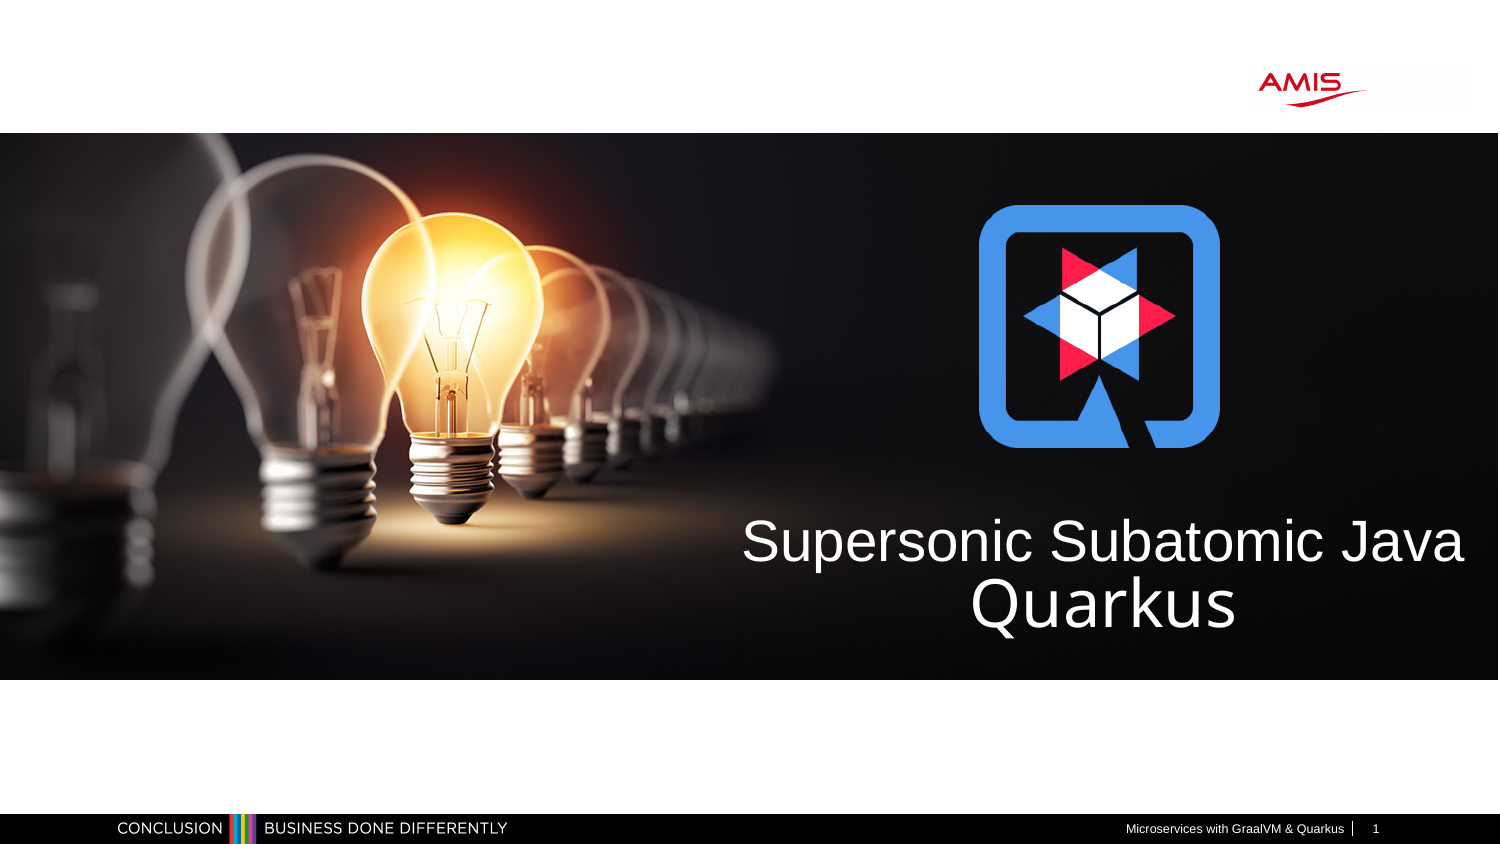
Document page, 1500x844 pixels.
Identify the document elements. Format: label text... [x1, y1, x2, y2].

text_box 1 [1358, 820, 1380, 837]
picture [239, 814, 1500, 844]
picture [1181, 58, 1467, 111]
picture [0, 132, 1498, 680]
text_box Supersonic Subatomic Java Quarkus [686, 498, 1500, 681]
picture [0, 814, 236, 844]
text_box Microservices with GraalVM & Quarkus [814, 820, 1345, 837]
